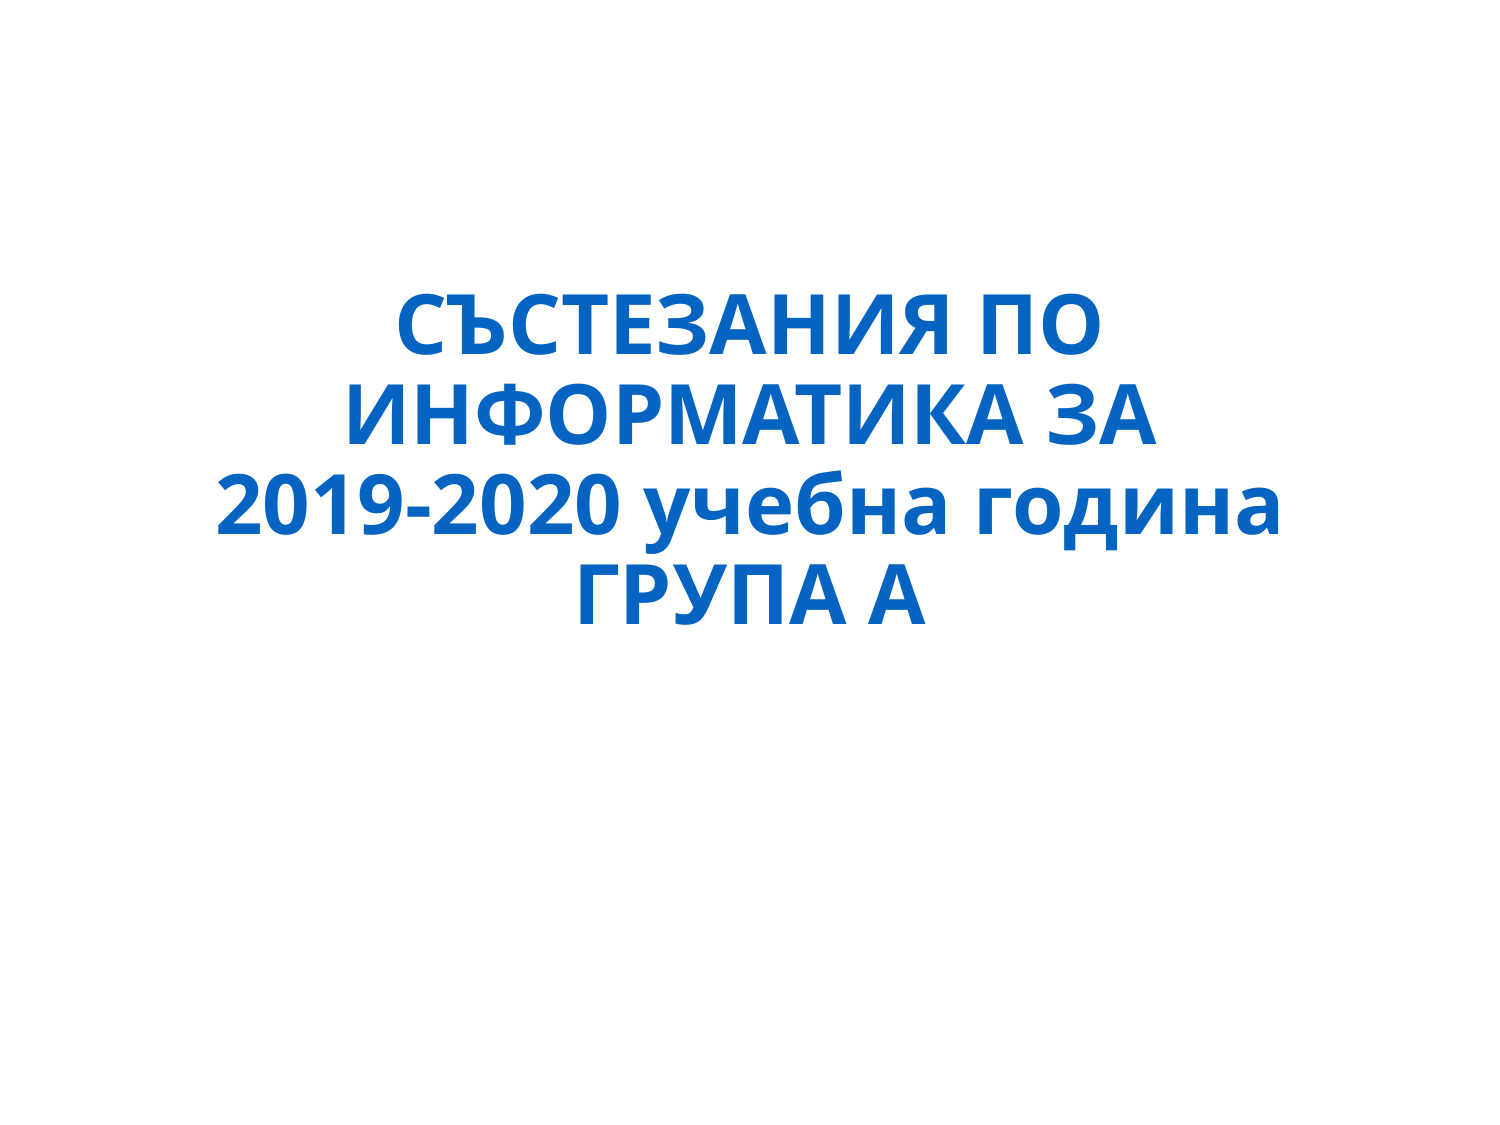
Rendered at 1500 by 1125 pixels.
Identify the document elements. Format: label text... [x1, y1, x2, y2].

title СЪСТЕЗАНИЯ ПО ИНФОРМАТИКА ЗА 2019-2020 учебна година ГРУПА A [112, 290, 1388, 650]
